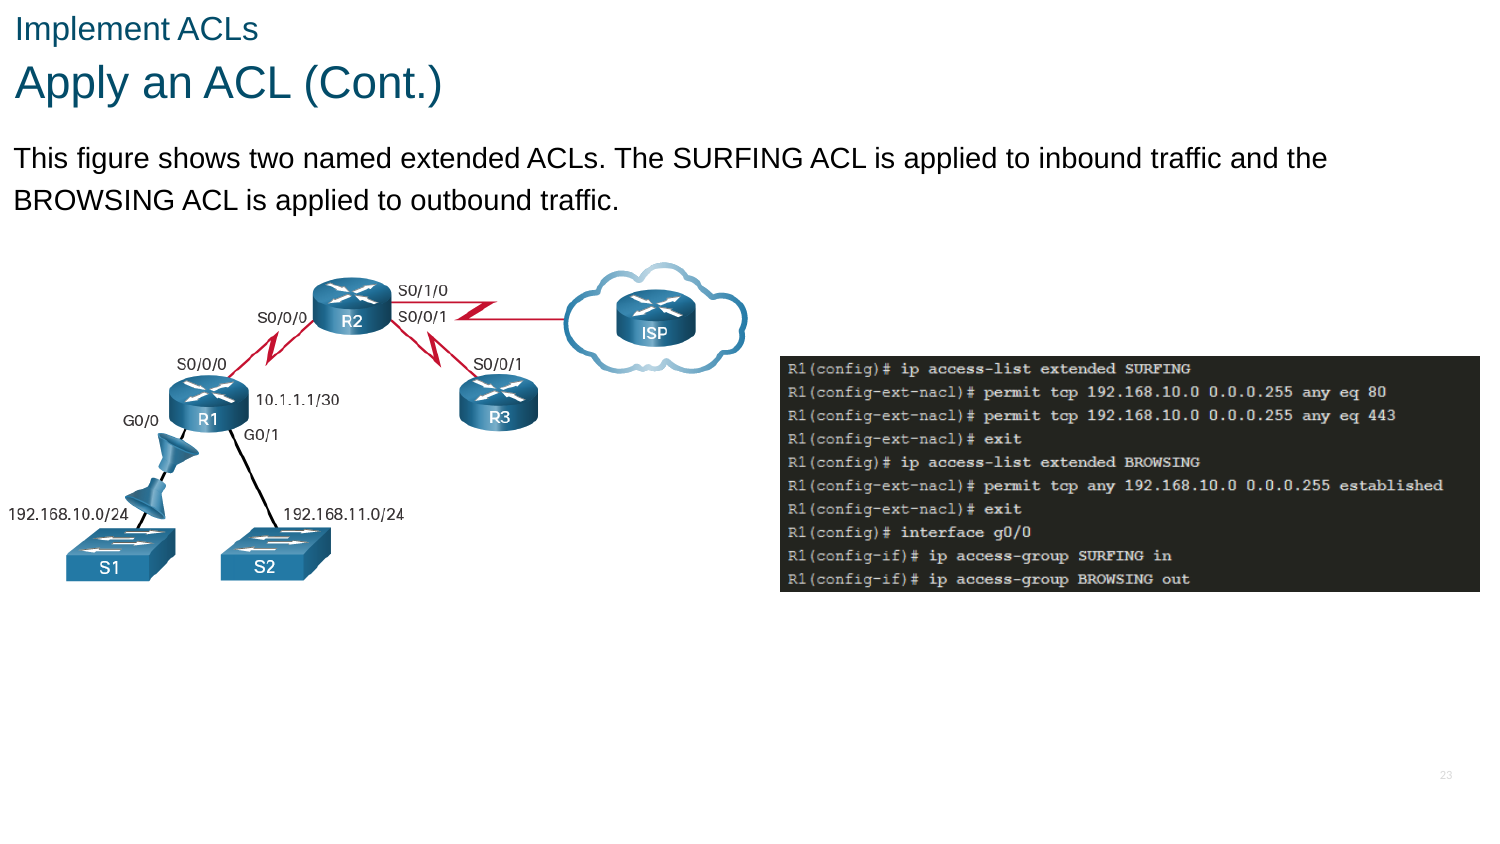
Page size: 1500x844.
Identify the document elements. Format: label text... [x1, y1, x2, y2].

picture [1, 251, 750, 593]
text_box This figure shows two named extended ACLs. The SURFING ACL is applied to inbound traffic and the BROWSING ACL is applied to outbound traffic. [0, 125, 1463, 216]
picture [780, 356, 1480, 593]
list Implement ACLs [0, 0, 1500, 45]
slide_number 23 [1425, 759, 1500, 797]
list Apply an ACL (Cont.) [0, 45, 1500, 195]
